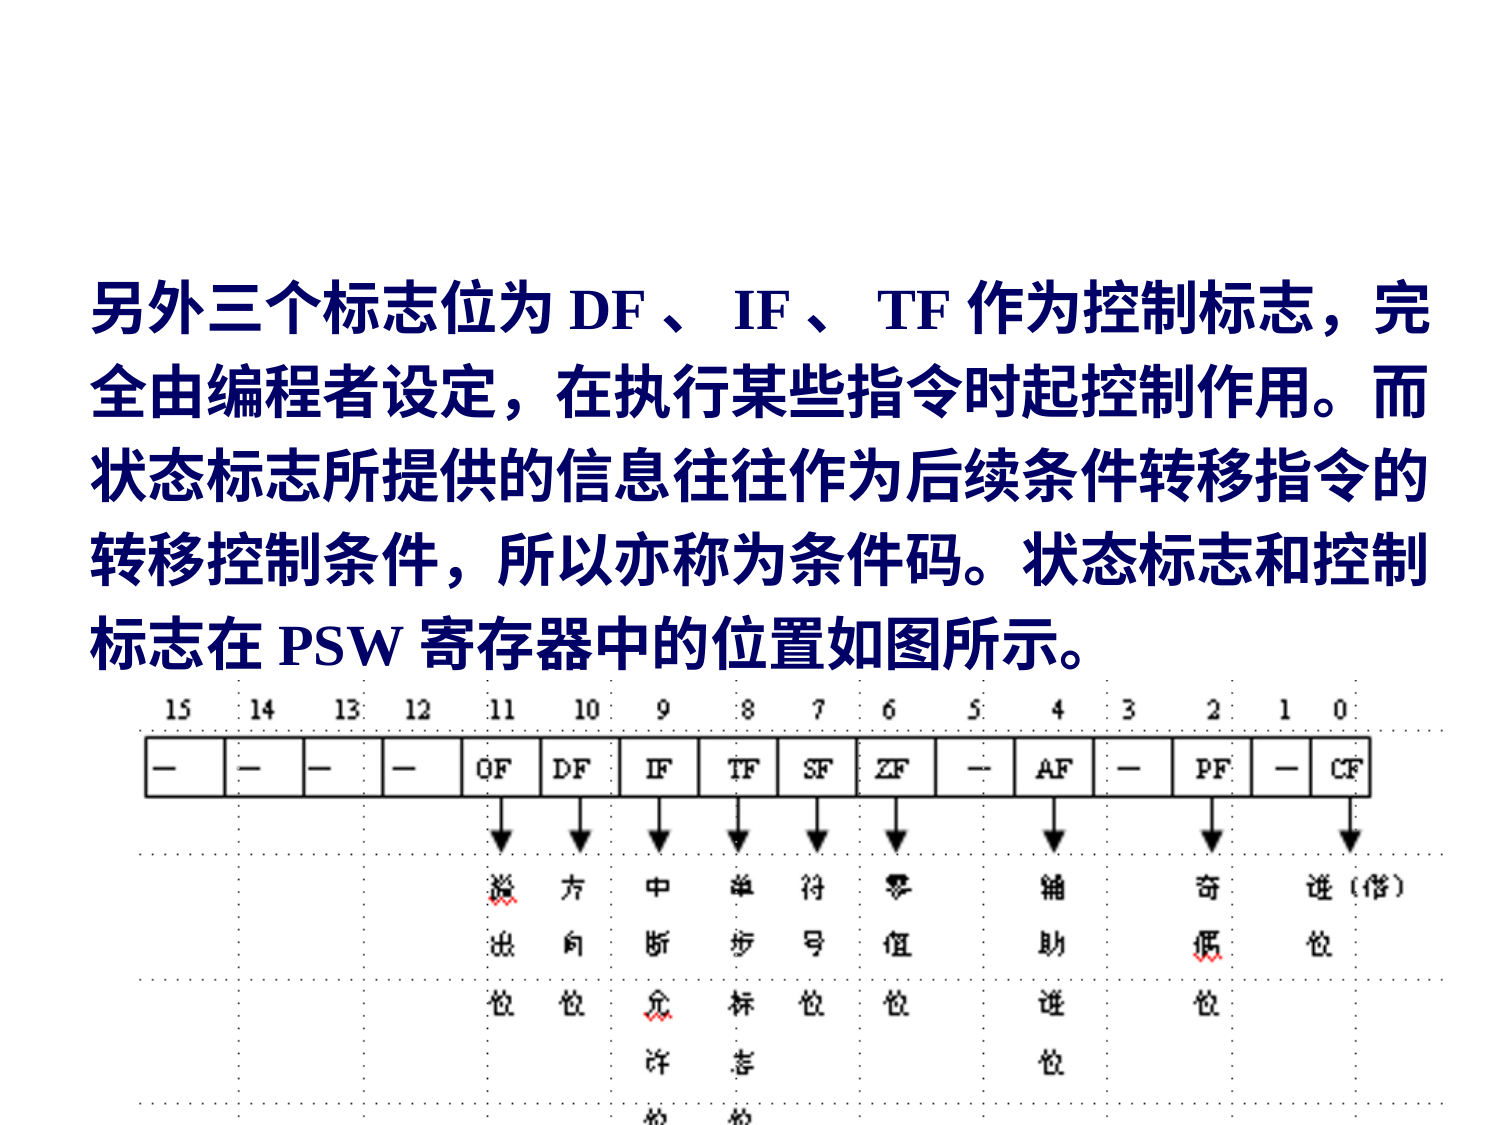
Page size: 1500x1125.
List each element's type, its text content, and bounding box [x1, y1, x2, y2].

list 另外三个标志位为DF、IF、TF作为控制标志，完全由编程者设定，在执行某些指令时起控制作用。而状态标志所提供的信息往往作为后续条件转移指令的转移控制条件，所以亦称为条件码。状态标志和控制标志在PSW寄存器中的位置如图所示。 [74, 249, 1451, 1038]
picture [135, 680, 1446, 1125]
